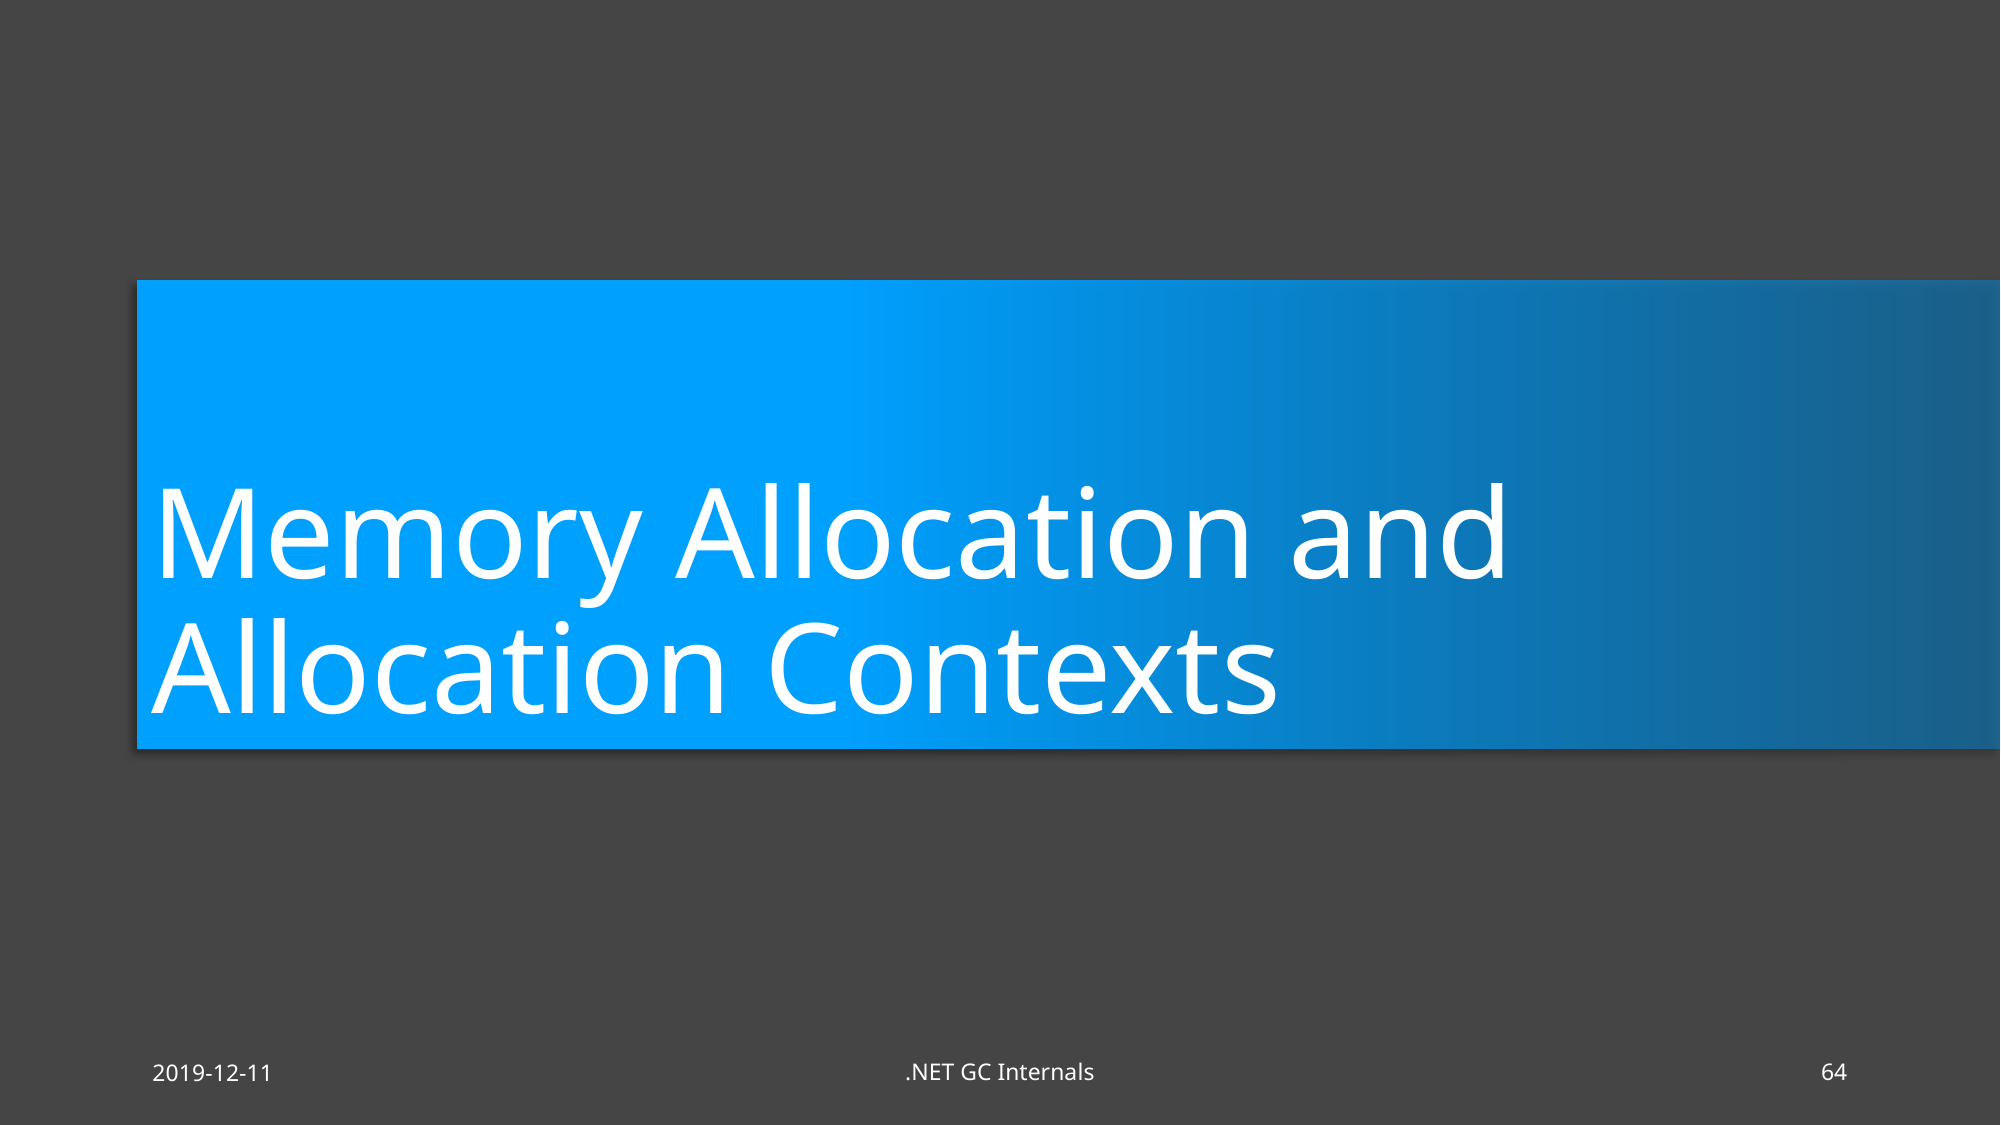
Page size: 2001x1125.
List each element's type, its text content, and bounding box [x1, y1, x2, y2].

slide_number 64 [1412, 1042, 1863, 1103]
title Memory Allocation and Allocation Contexts [136, 280, 1862, 749]
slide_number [137, 1042, 588, 1103]
footer .NET GC Internals [662, 1042, 1338, 1103]
